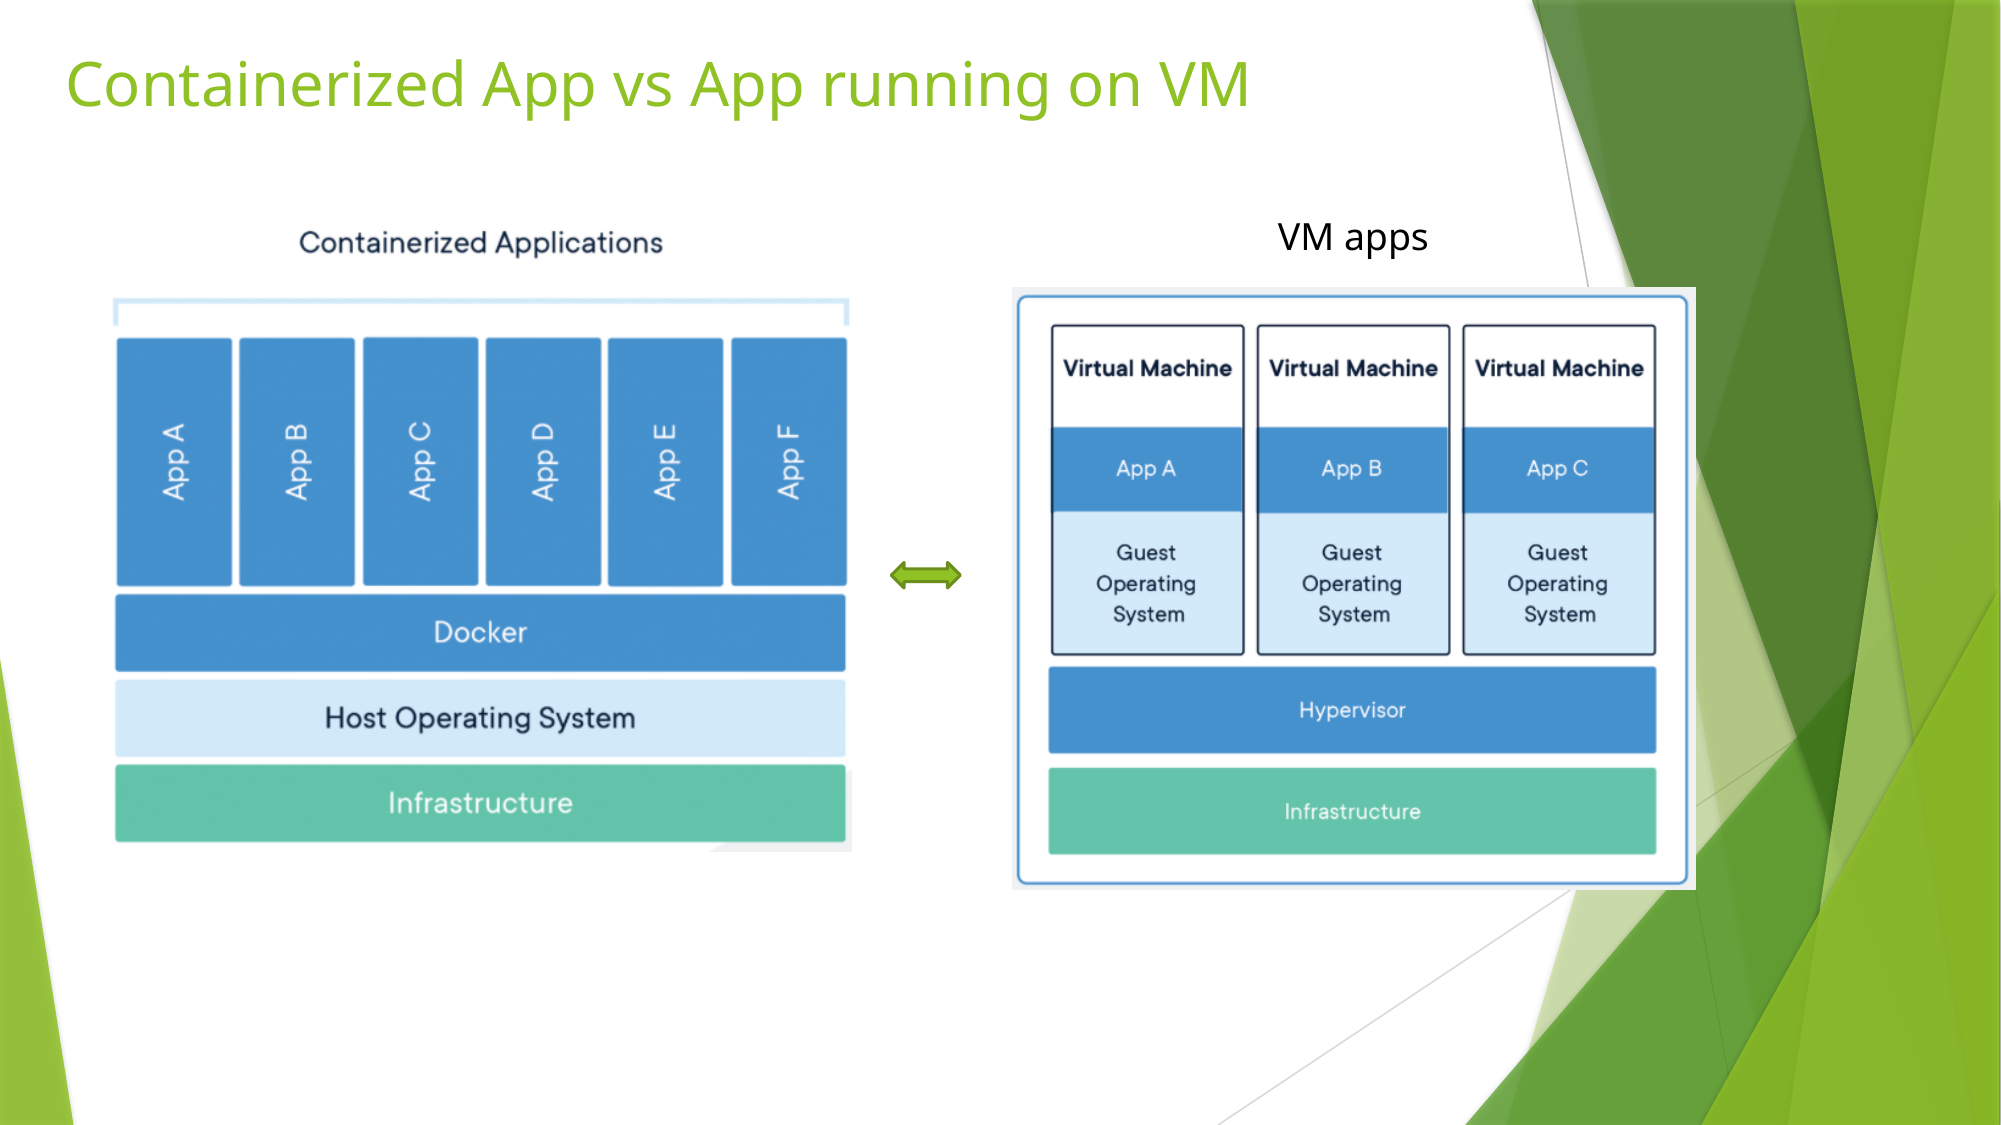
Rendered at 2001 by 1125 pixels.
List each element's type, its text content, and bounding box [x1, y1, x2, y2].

picture [78, 226, 852, 853]
text_box [890, 561, 962, 590]
text_box VM apps [1263, 205, 1444, 266]
title Containerized App vs App running on VM [50, 37, 1817, 127]
picture [1011, 287, 1696, 890]
